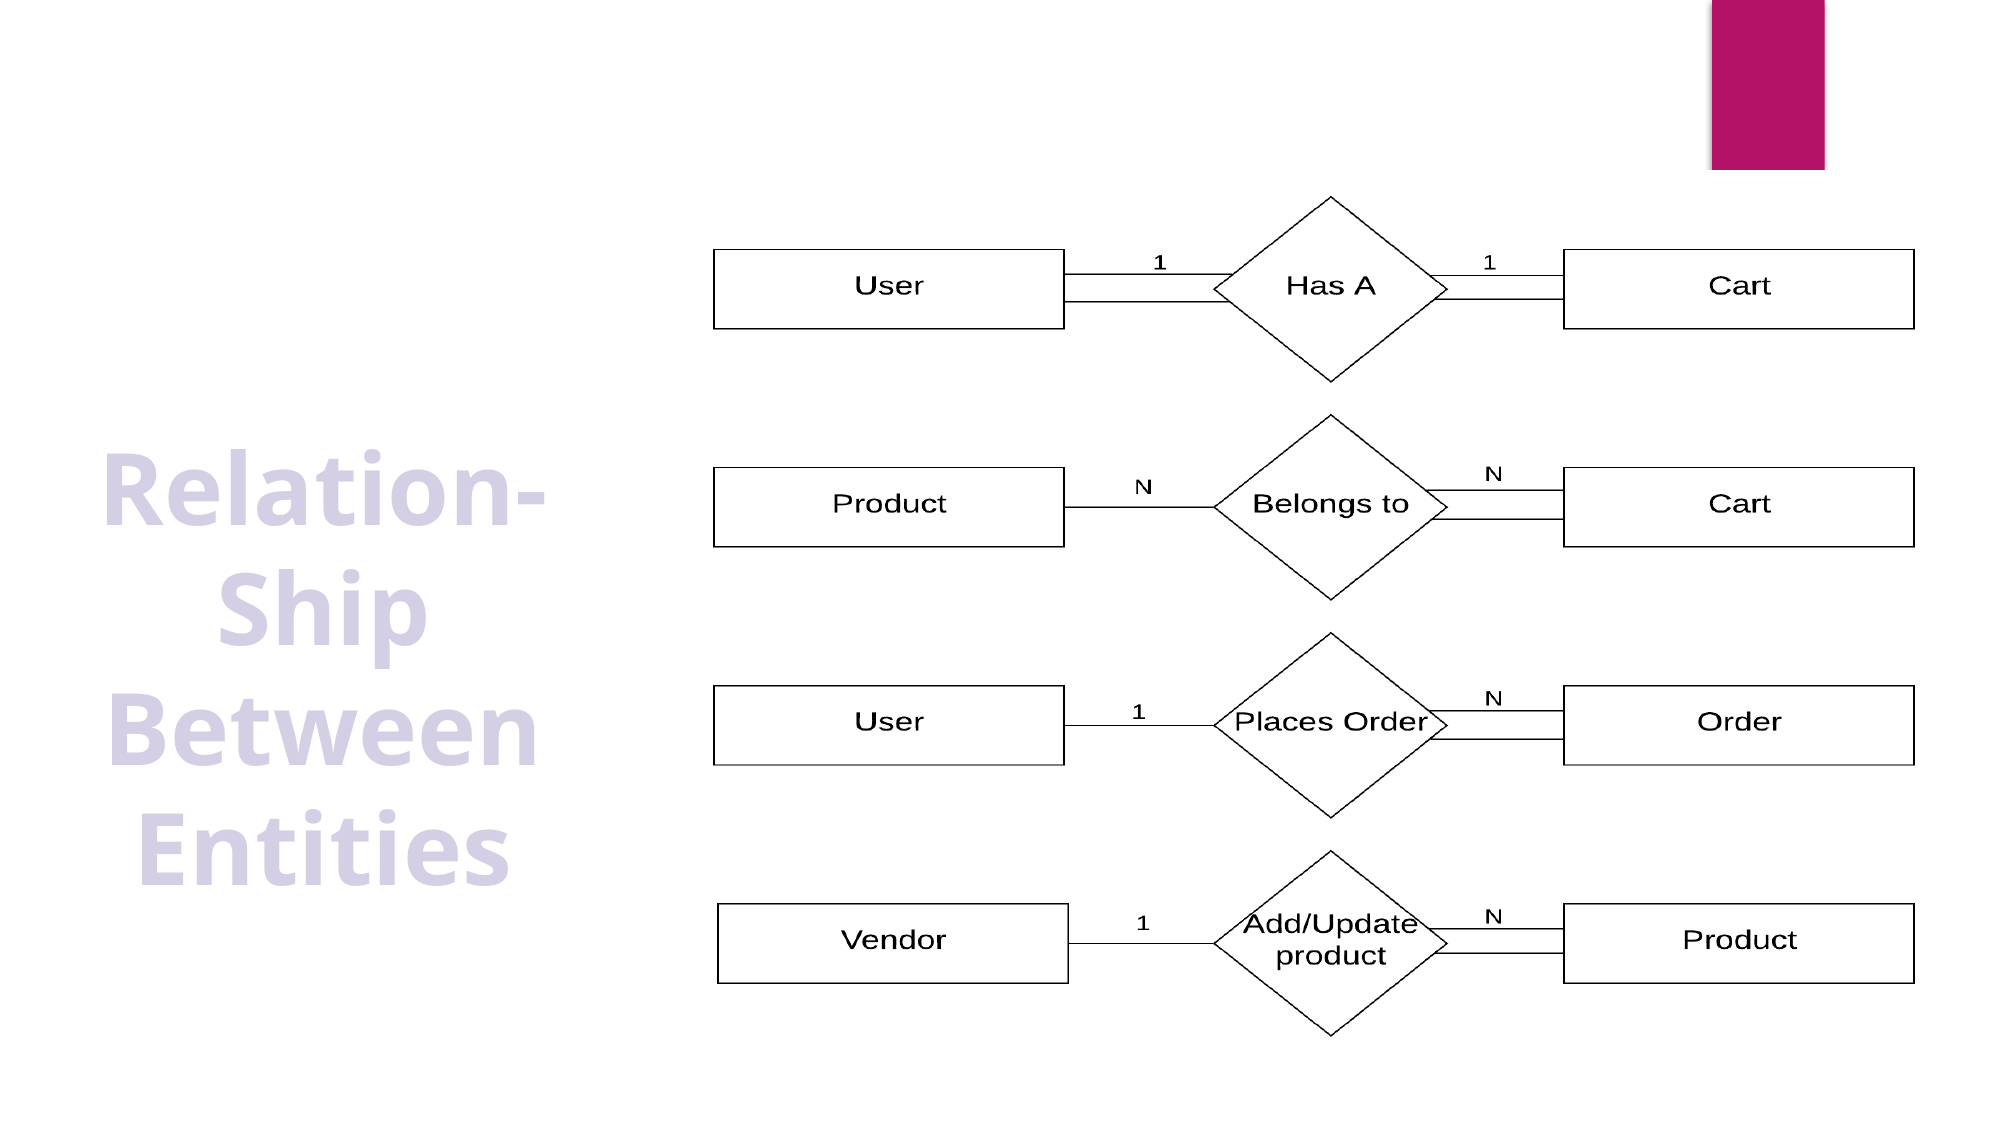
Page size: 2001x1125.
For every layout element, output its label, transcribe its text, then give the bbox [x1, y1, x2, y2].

text_box Relation-Ship Between Entities [62, 417, 585, 913]
picture [680, 170, 1948, 1063]
